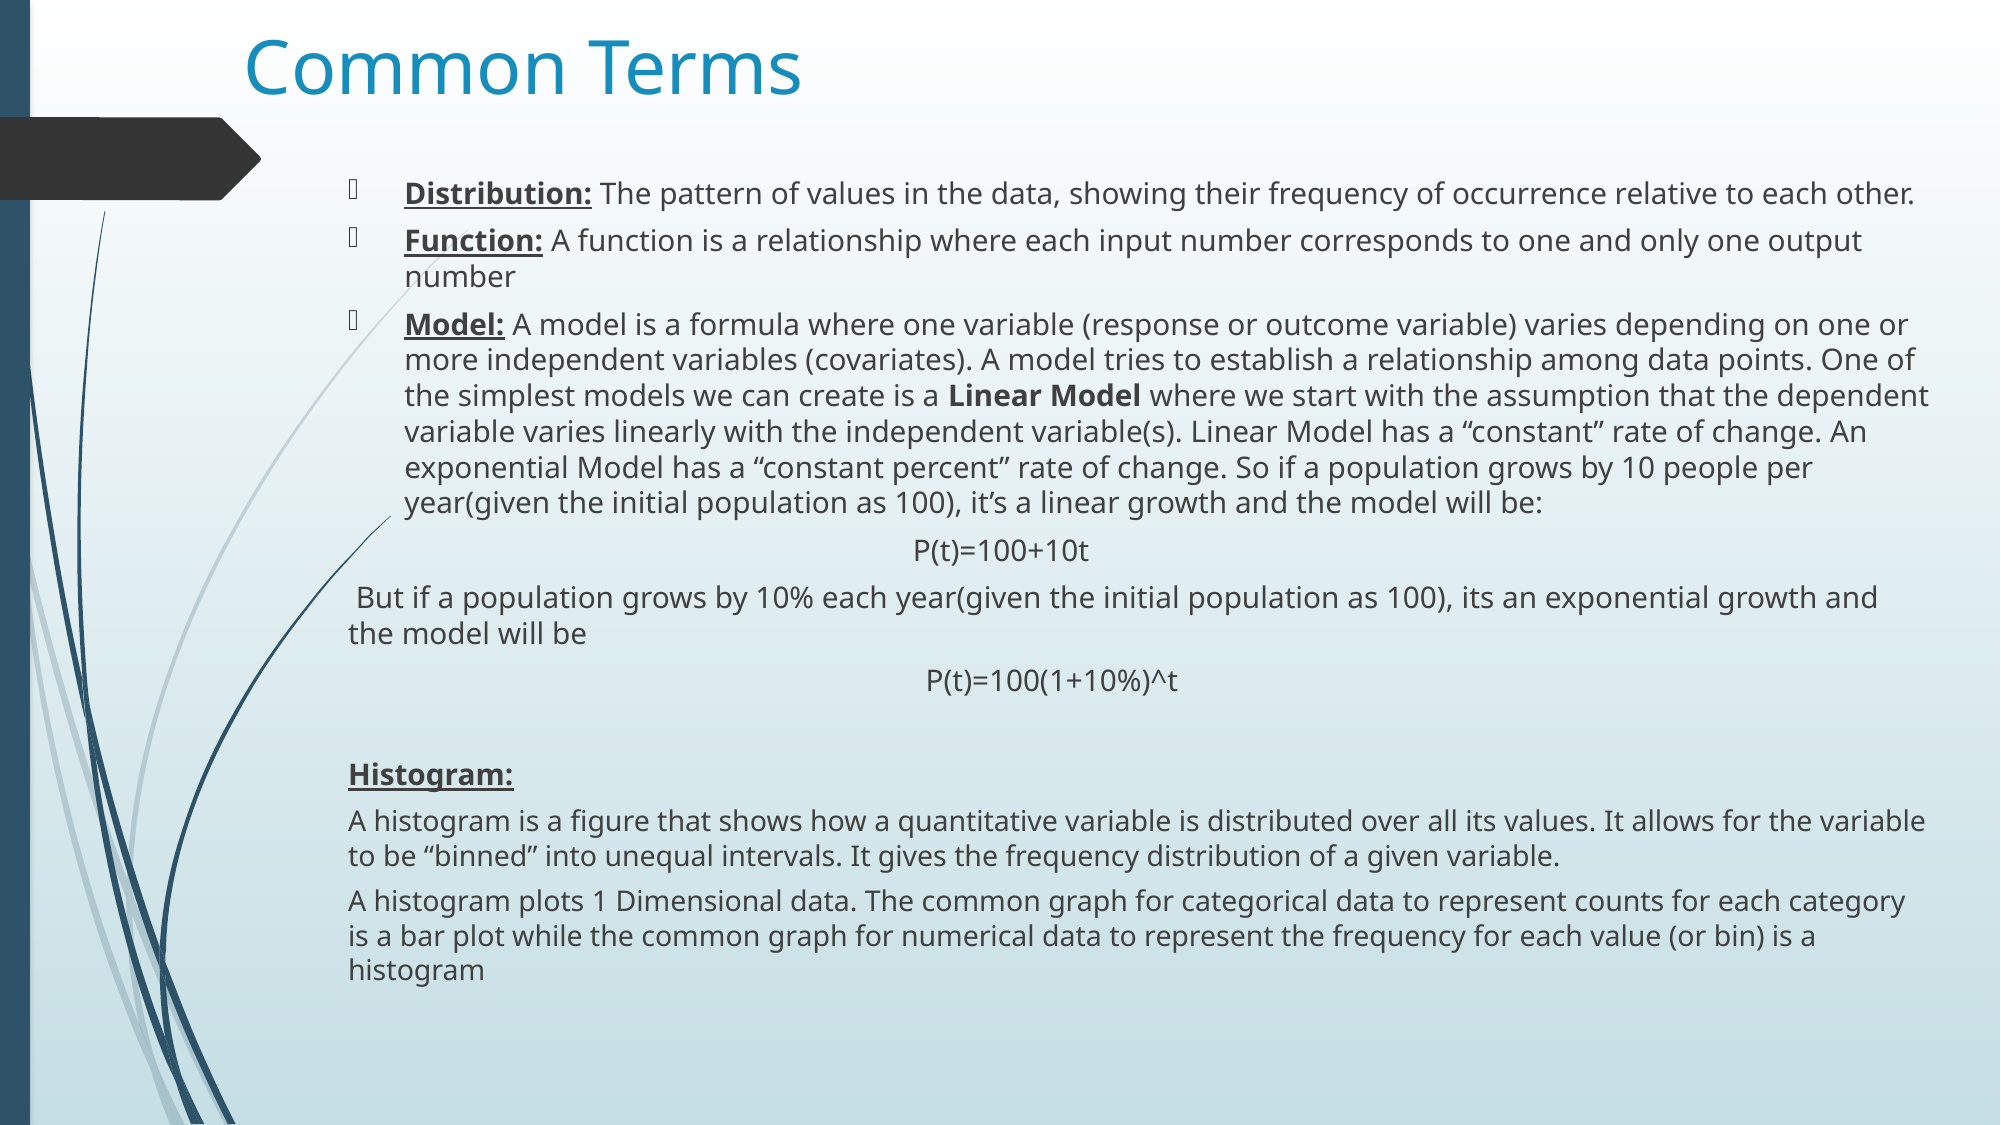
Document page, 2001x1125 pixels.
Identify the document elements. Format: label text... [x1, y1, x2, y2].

title Common Terms [228, 11, 1729, 291]
list Distribution: The pattern of values in the data, showing their frequency of occurrence relative to each other. Function: A function is a relationship where each input number corresponds to one and only one output number Model: A model is a formula where one variable (response or outcome variable) varies depending on one or more independent variables (covariates). A model tries to establish a relationship among data points. One of the simplest models we can create is a Linear Model where we start with the assumption that the dependent variable varies linearly with the independent variable(s). Linear Model has a “constant” rate of change. An exponential Model has a “constant percent” rate of change. So if a population grows by 10 people per year(given the initial population as 100), it’s a linear growth and the model will be: P(t)=100+10t But if a population grows by 10% each year(given the initial population as 100), its an exponential growth and the model will be P(t)=100(1+10%)^t Histogram: A histogram is a figure that shows how a quantitative variable is distributed over all its values. It allows for the variable to be “binned” into unequal intervals. It gives the frequency distribution of a given variable. A histogram plots 1 Dimensional data. The common graph for categorical data to represent counts for each category is a bar plot while the common graph for numerical data to represent the frequency for each value (or bin) is a histogram [333, 167, 1949, 1097]
